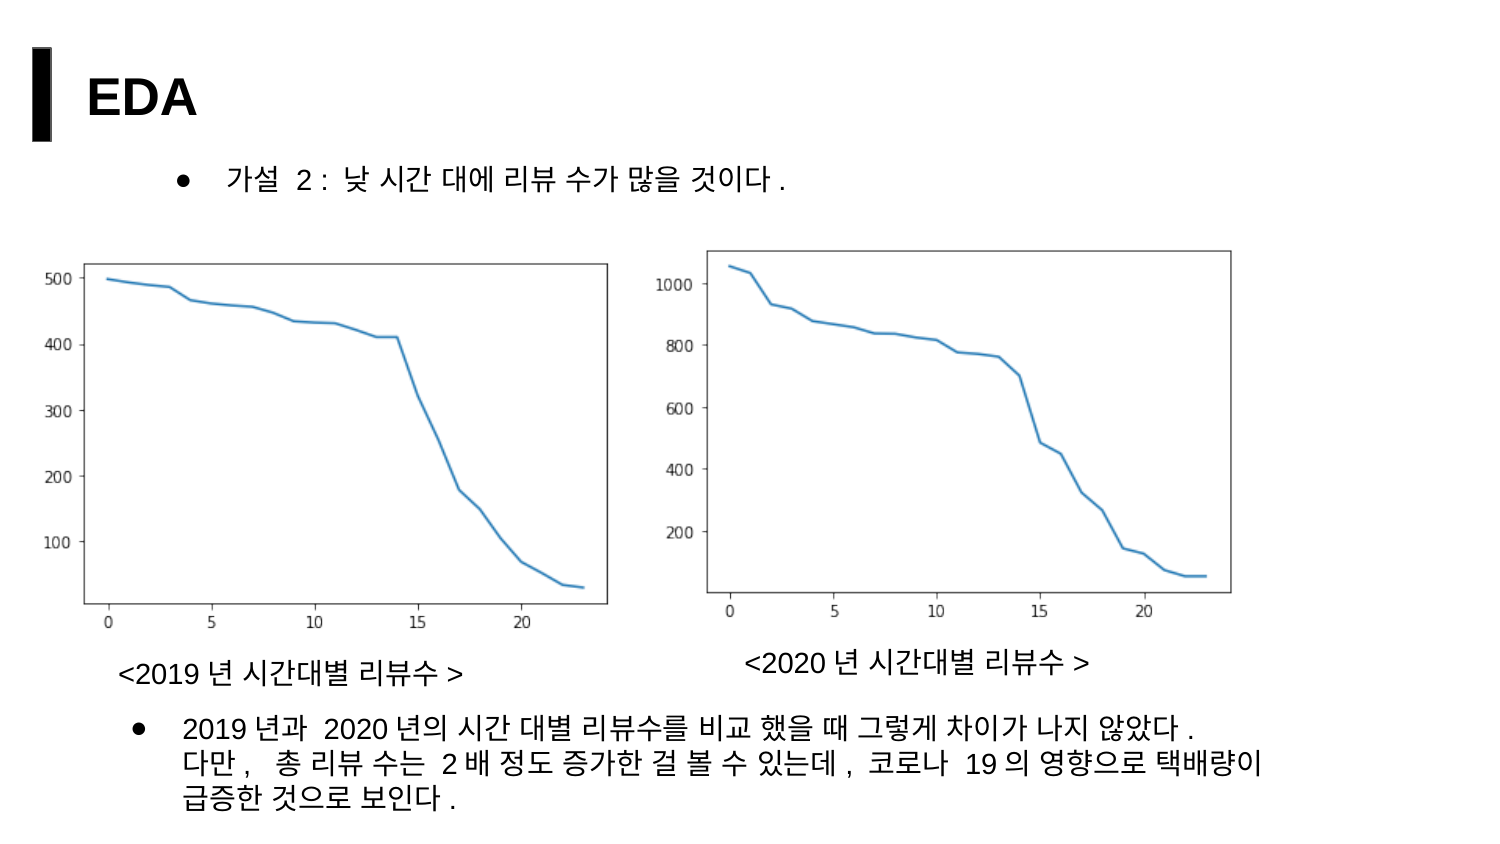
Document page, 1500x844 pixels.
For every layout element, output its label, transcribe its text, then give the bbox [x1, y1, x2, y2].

title EDA [71, 47, 1469, 142]
text_box <2019년 시간대별 리뷰수> [103, 649, 532, 695]
text_box 2019년과 2020년의 시간 대별 리뷰수를 비교 했을 때 그렇게 차이가 나지 않았다. 다만, 총 리뷰 수는 2배 정도 증가한 걸 볼 수 있는데, 코로나 19의 영향으로 택배량이 급증한 것으로 보인다. [92, 695, 1330, 830]
text_box 가설 2 : 낮 시간 대에 리뷰 수가 많을 것이다. [136, 146, 1233, 212]
text_box <2020년 시간대별 리뷰수> [729, 639, 1135, 695]
text_box [32, 47, 52, 142]
picture [644, 241, 1240, 630]
picture [32, 253, 618, 641]
